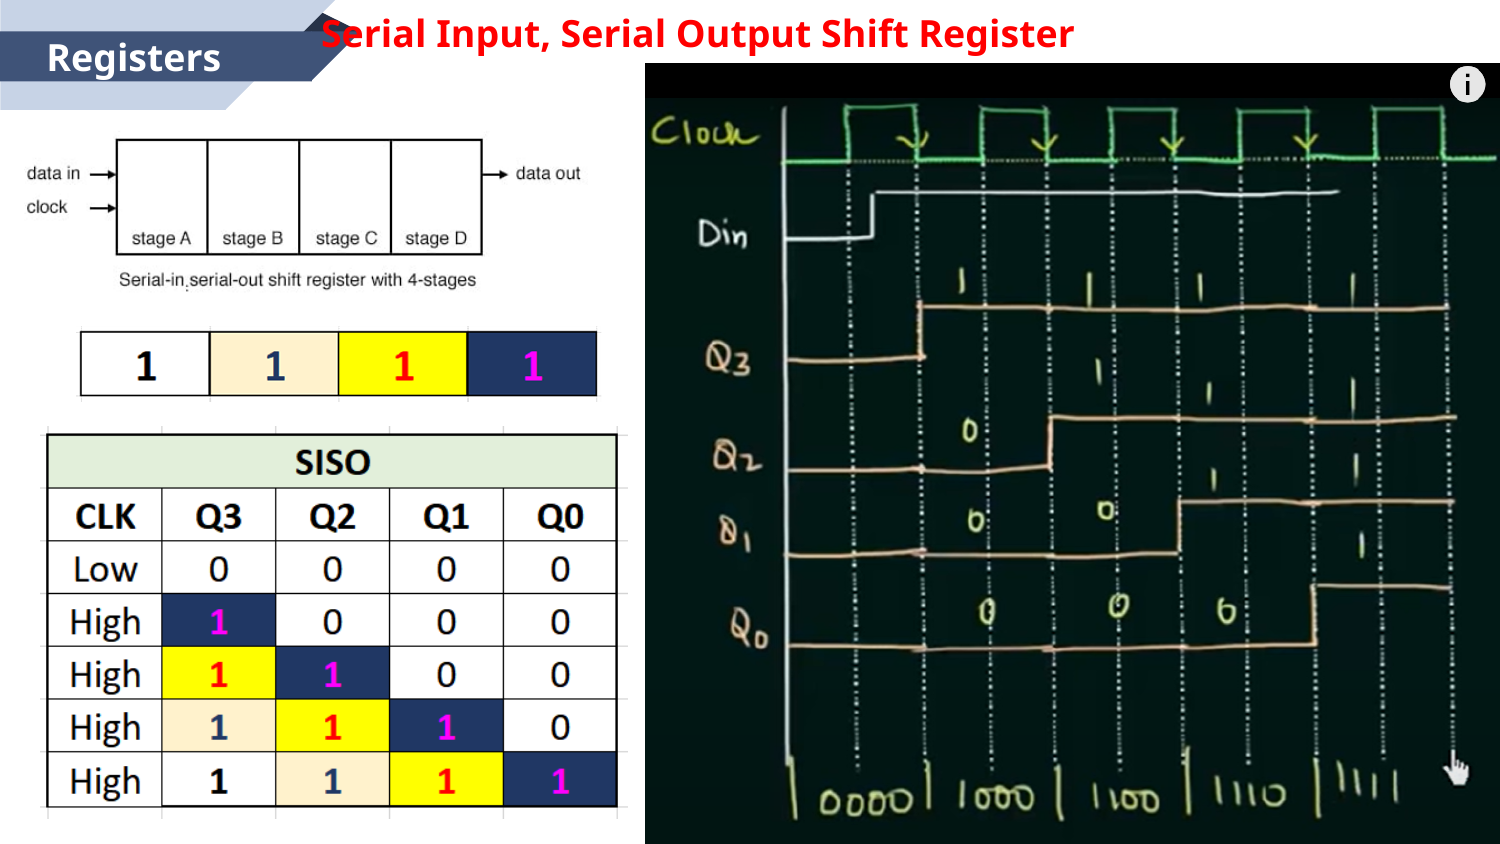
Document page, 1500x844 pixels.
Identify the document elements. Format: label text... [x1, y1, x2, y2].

picture [644, 62, 1500, 844]
picture [39, 426, 628, 819]
picture [24, 113, 607, 306]
text_box Registers [31, 26, 237, 86]
picture [76, 326, 603, 402]
text_box Serial Input, Serial Output Shift Register [306, 0, 1091, 63]
